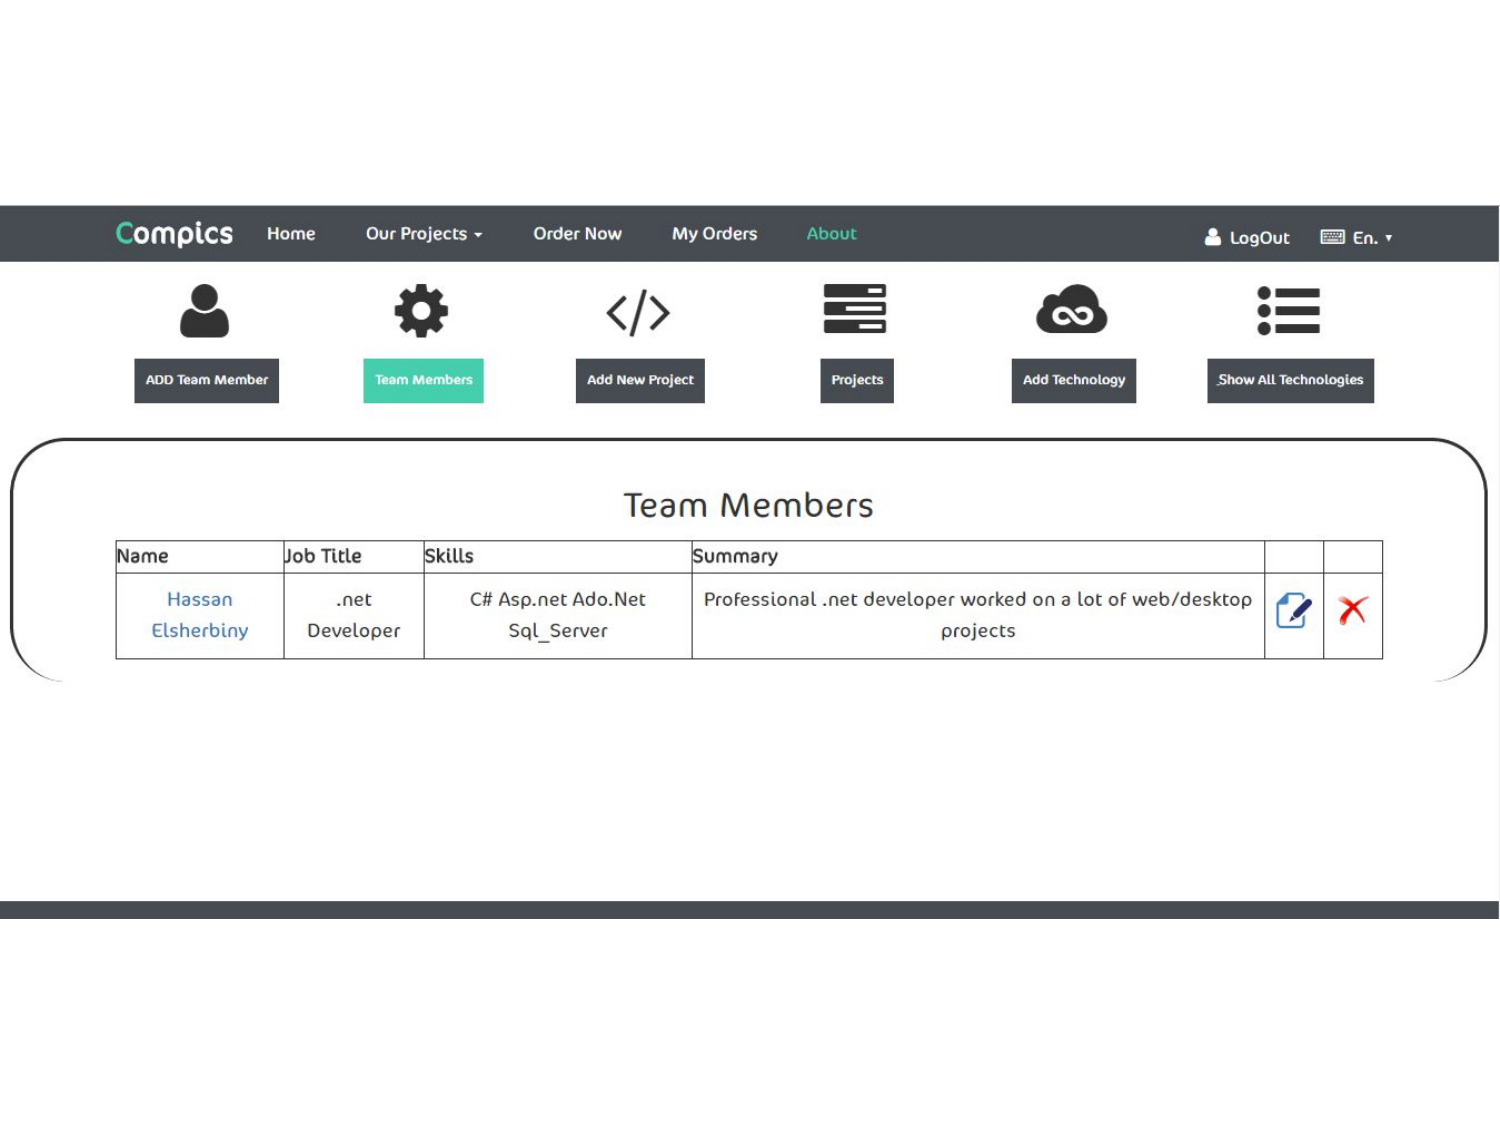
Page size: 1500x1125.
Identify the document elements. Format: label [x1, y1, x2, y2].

picture [0, 205, 1500, 919]
